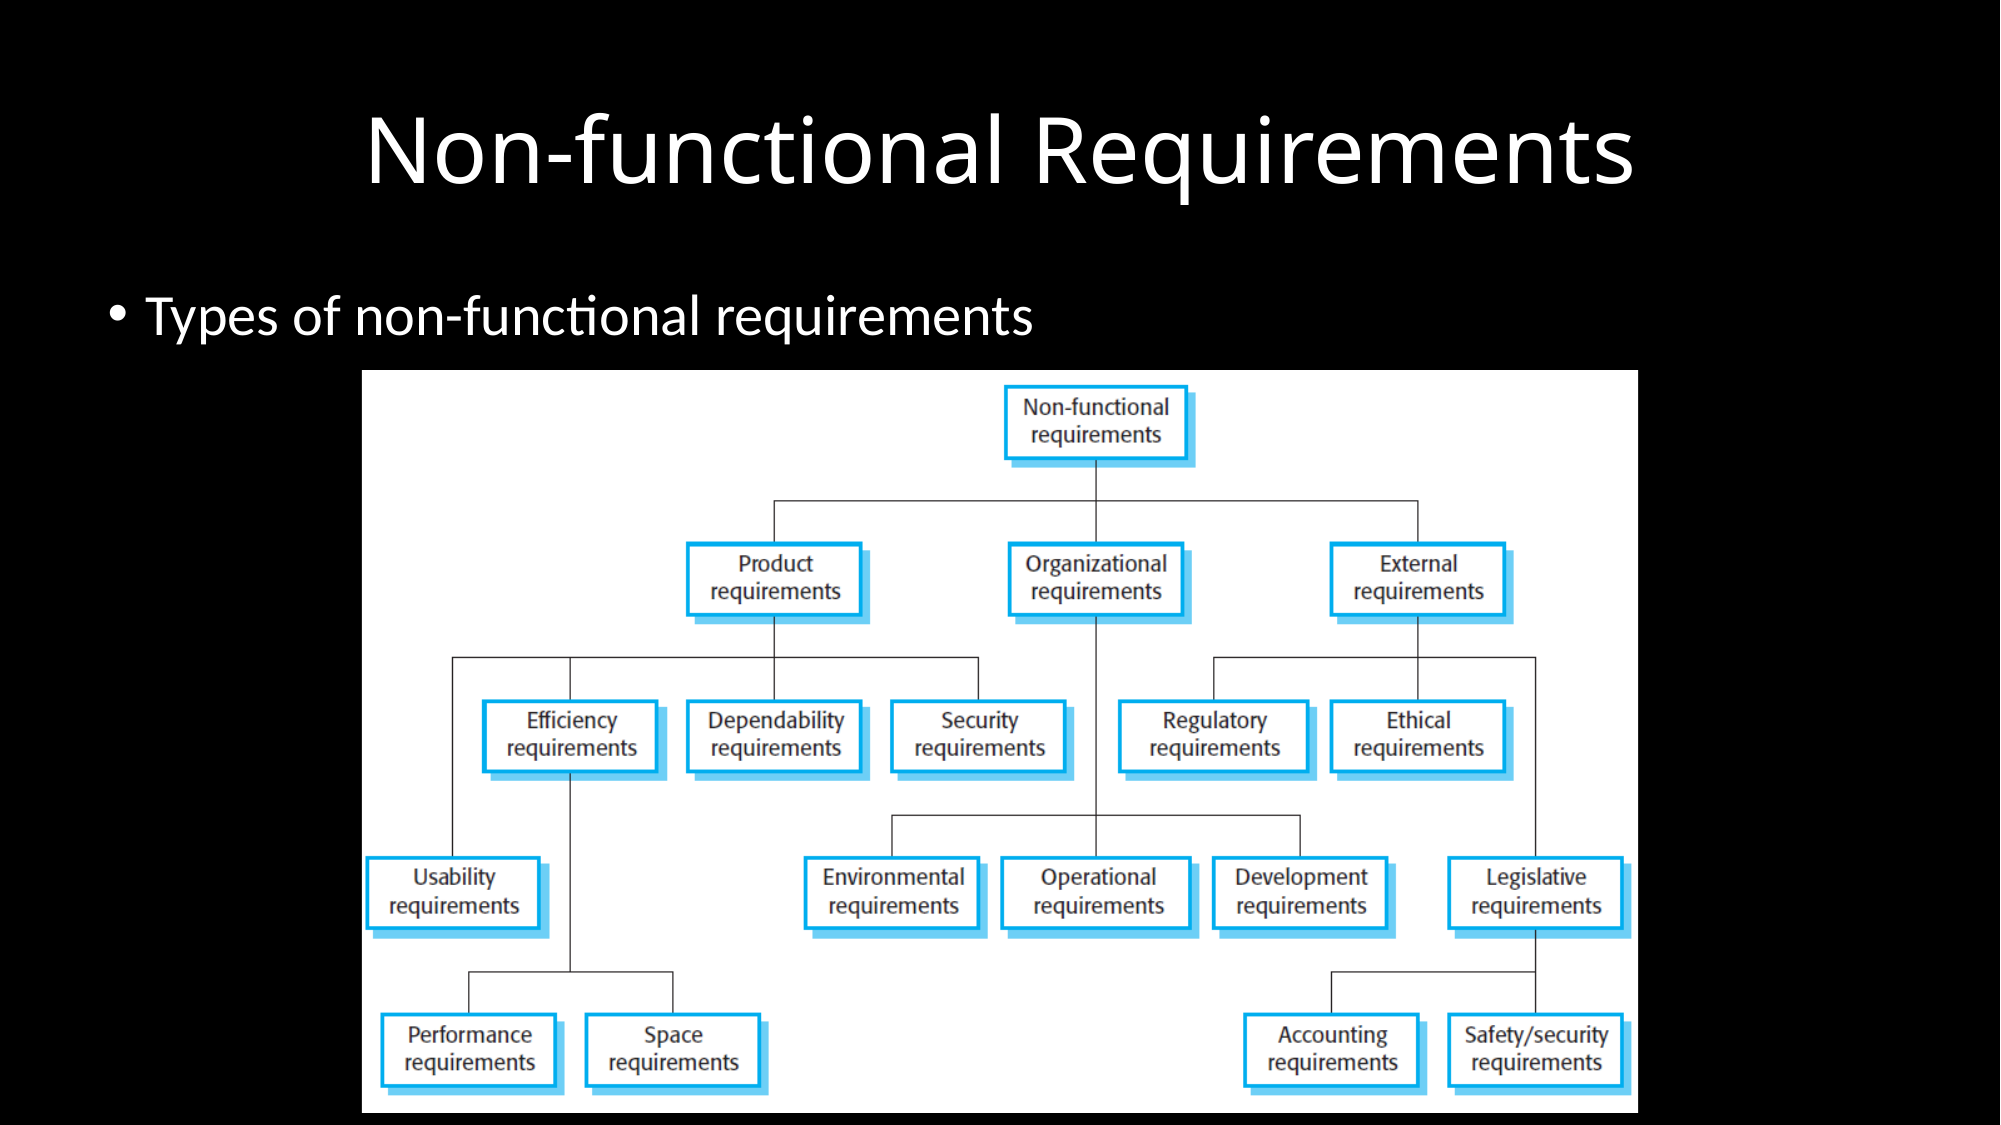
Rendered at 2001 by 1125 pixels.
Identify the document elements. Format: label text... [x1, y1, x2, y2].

picture [361, 370, 1639, 1113]
list Types of non-functional requirements [92, 277, 1863, 1014]
title Non-functional Requirements [137, 45, 1863, 263]
